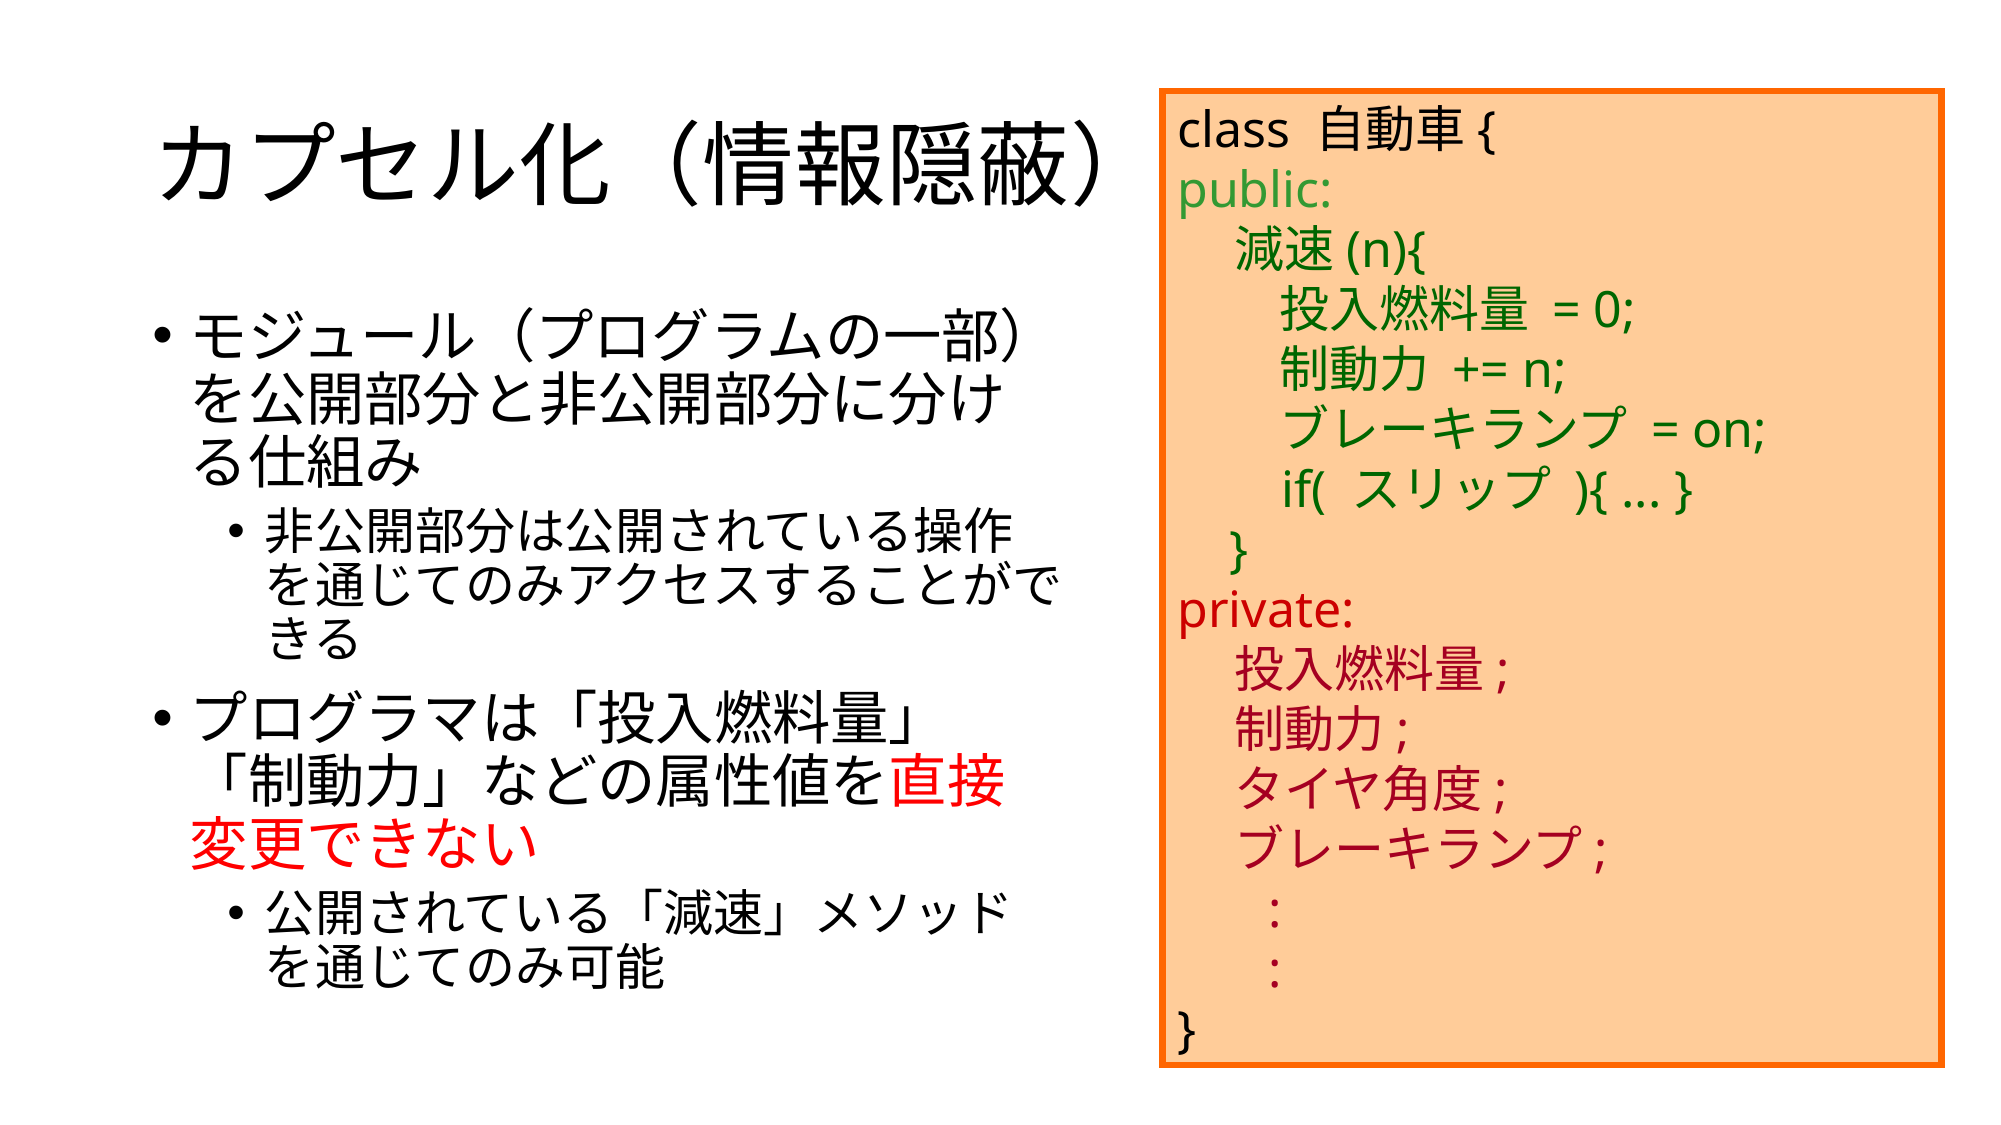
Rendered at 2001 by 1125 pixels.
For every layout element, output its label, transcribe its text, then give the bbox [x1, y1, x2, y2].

text_box class 自動車{ public: 減速(n){ 投入燃料量 = 0; 制動力 += n; ブレーキランプ = on; if( スリップ ){ ... } } private: 投入燃料量; 制動力; タイヤ角度; ブレーキランプ; : : } [1162, 90, 1942, 1066]
list モジュール（プログラムの一部）を公開部分と非公開部分に分ける仕組み 非公開部分は公開されている操作を通じてのみアクセスすることができる プログラマは「投入燃料量」「制動力」などの属性値を直接変更できない 公開されている「減速」メソッドを通じてのみ可能 [137, 299, 1078, 1014]
title カプセル化（情報隠蔽） [137, 59, 1863, 278]
